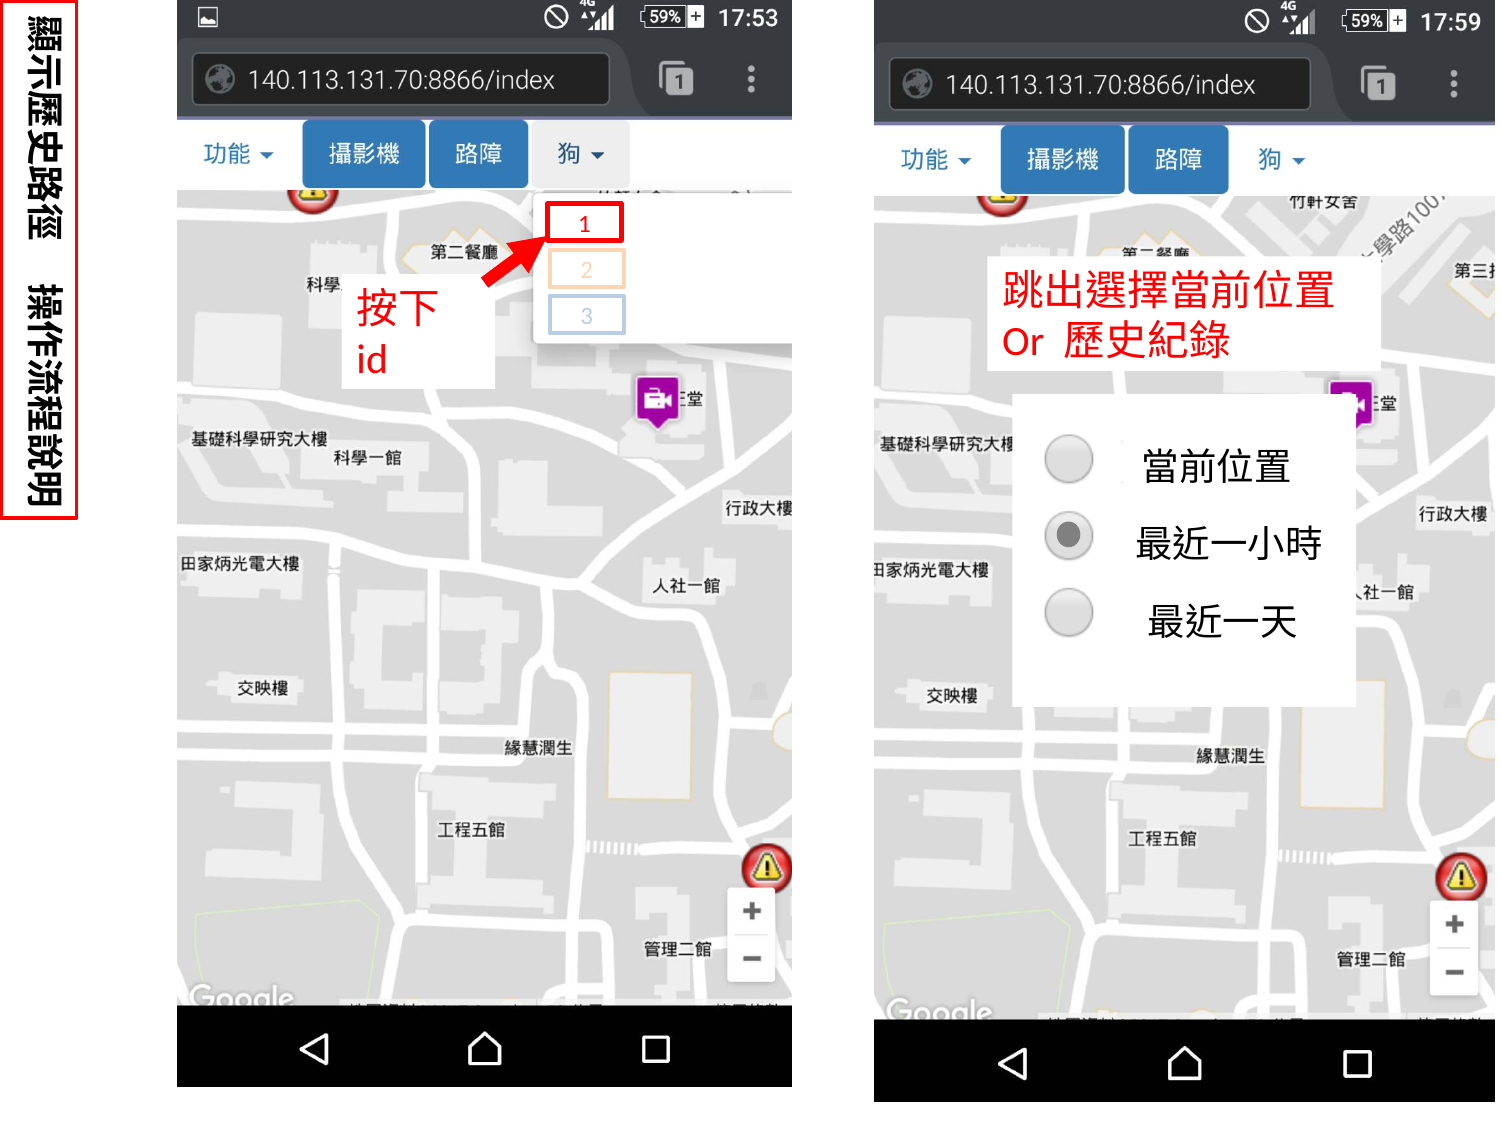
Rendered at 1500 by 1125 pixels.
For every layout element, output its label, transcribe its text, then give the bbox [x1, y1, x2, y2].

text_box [177, 0, 792, 1088]
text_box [1012, 394, 1357, 707]
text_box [484, 235, 548, 283]
text_box 顯示歷史路徑 操作流程說明 [0, 1, 77, 518]
picture [874, 0, 1495, 1102]
